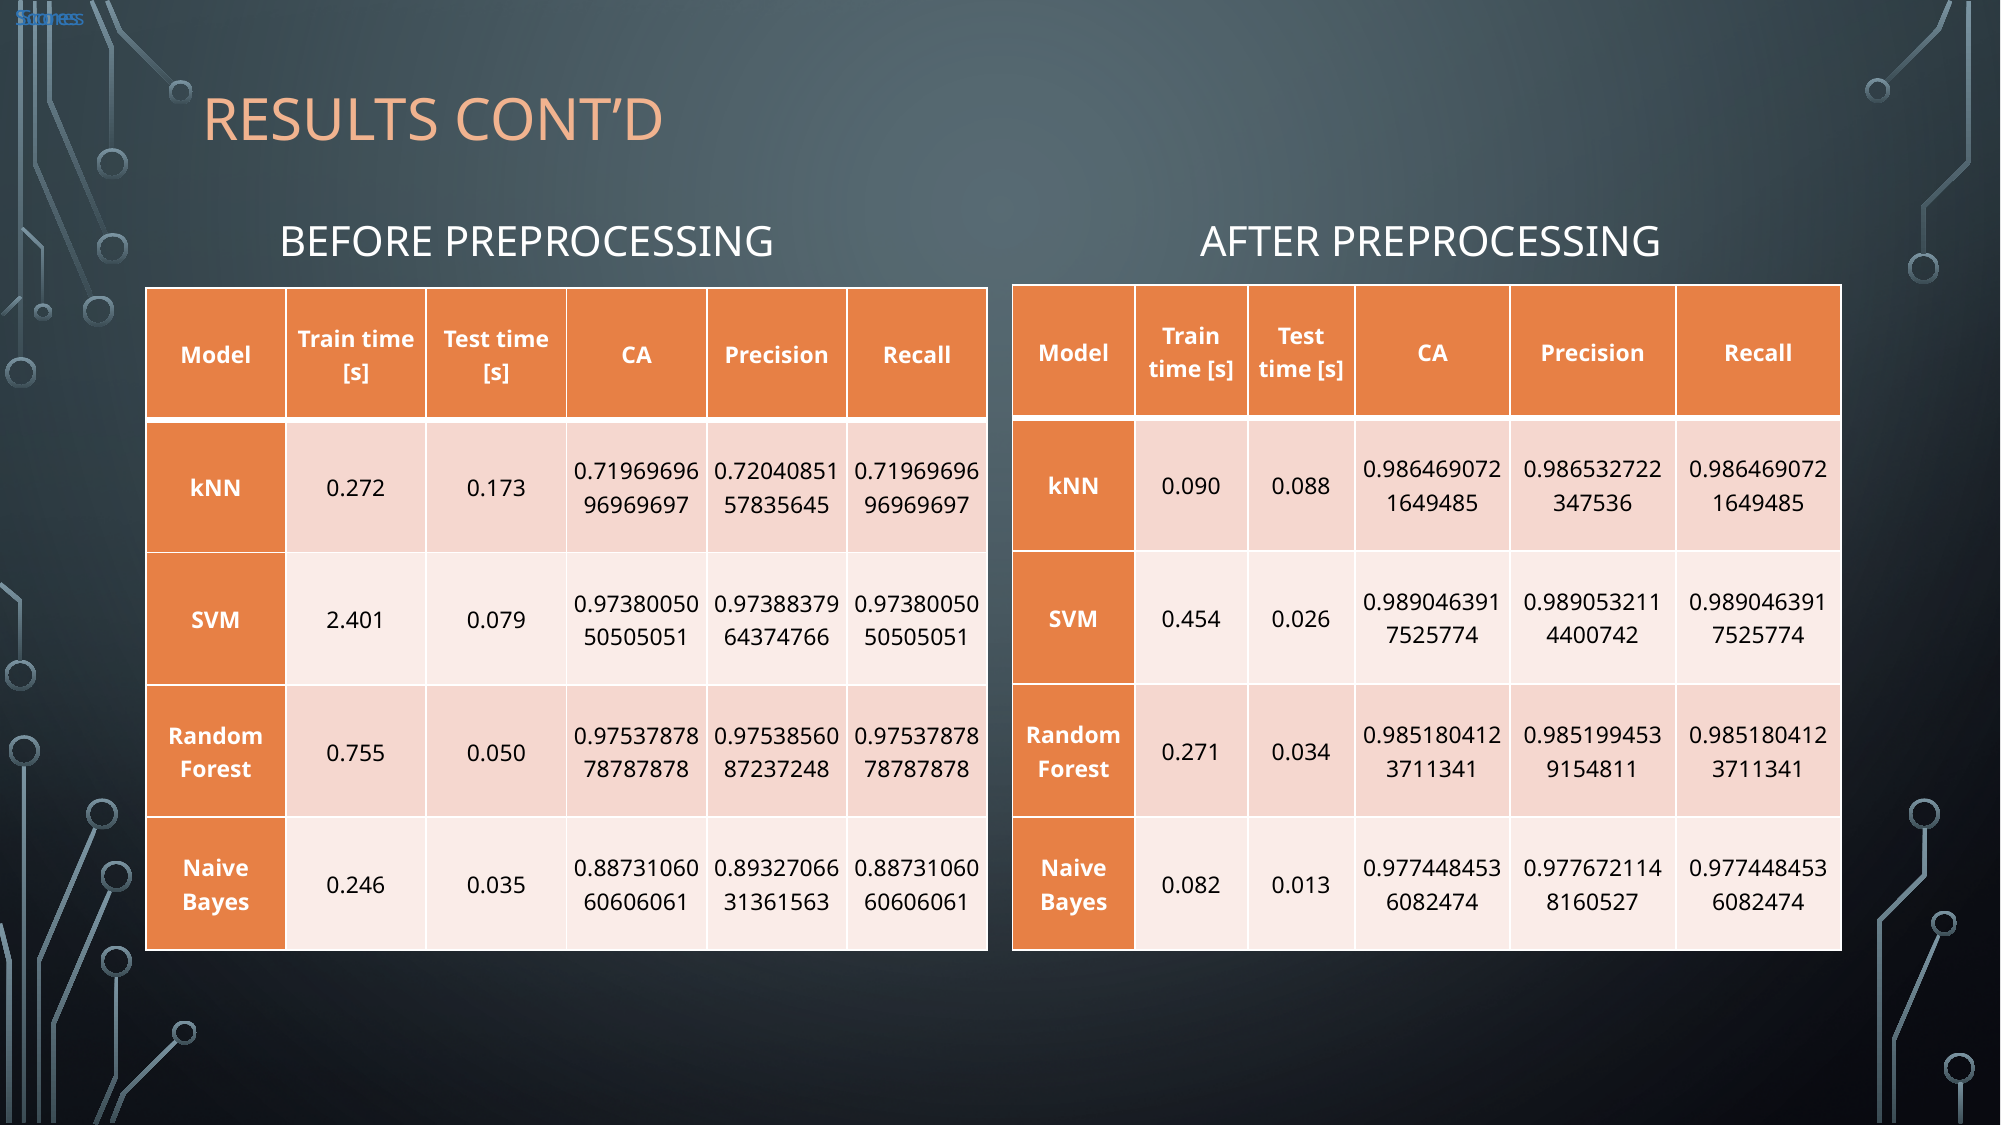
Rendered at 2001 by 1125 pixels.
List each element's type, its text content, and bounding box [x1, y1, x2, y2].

table_cell 0.9851994539154811 [1511, 685, 1675, 816]
table_cell Naive Bayes [1013, 818, 1134, 949]
table_cell 0.034 [1249, 685, 1354, 816]
table_header CA [1356, 286, 1509, 415]
table_header Train time [s] [287, 289, 425, 417]
table_cell Random Forest [147, 686, 285, 816]
table_cell 0.7196969696969697 [848, 423, 986, 552]
table_cell 0.9776721148160527 [1511, 818, 1675, 949]
table_cell 0.173 [427, 423, 566, 552]
table_cell 0.9851804123711341 [1356, 685, 1509, 816]
table_cell 2.401 [287, 553, 425, 684]
table_header Recall [1677, 286, 1840, 415]
table_cell 0.9753787878787878 [567, 686, 706, 816]
table_cell kNN [147, 423, 285, 552]
table_cell SVM [1013, 552, 1134, 683]
list Before Preprocessıng [145, 197, 909, 287]
table_cell 0.755 [287, 686, 425, 816]
table_cell 0.8873106060606061 [848, 818, 986, 949]
table_cell Naive Bayes [147, 818, 285, 949]
table_cell SVM [147, 553, 285, 684]
table_cell 0.9851804123711341 [1677, 685, 1840, 816]
table_cell 0.454 [1136, 552, 1247, 683]
table_cell 0.9753787878787878 [848, 686, 986, 816]
table_cell 0.9890463917525774 [1677, 552, 1840, 683]
table_cell 0.986532722347536 [1511, 421, 1675, 550]
table_cell 0.271 [1136, 685, 1247, 816]
table_cell 0.9738005050505051 [848, 553, 986, 684]
table_cell 0.088 [1249, 421, 1354, 550]
table_header Recall [848, 289, 986, 417]
table_header Train time [s] [1136, 286, 1247, 415]
table_header CA [567, 289, 706, 417]
table_cell 0.050 [427, 686, 566, 816]
list After preprocessıng [1050, 197, 1813, 284]
table_cell 0.7196969696969697 [567, 423, 706, 552]
table_cell 0.9753856087237248 [708, 686, 846, 816]
table_cell 0.8932706631361563 [708, 818, 846, 949]
table_cell 0.013 [1249, 818, 1354, 949]
table_cell 0.9774484536082474 [1356, 818, 1509, 949]
table_cell 0.246 [287, 818, 425, 949]
table_cell 0.026 [1249, 552, 1354, 683]
table_cell 0.9890463917525774 [1356, 552, 1509, 683]
table_header Test time [s] [1249, 286, 1354, 415]
table_cell 0.9864690721649485 [1356, 421, 1509, 550]
table_cell 0.9890532114400742 [1511, 552, 1675, 683]
table_cell kNN [1013, 421, 1134, 550]
table_cell Random Forest [1013, 685, 1134, 816]
table_cell 0.7204085157835645 [708, 423, 846, 552]
table_header Model [1013, 286, 1134, 415]
table_header Model [147, 289, 285, 417]
table_cell 0.035 [427, 818, 566, 949]
table_cell 0.8873106060606061 [567, 818, 706, 949]
table_cell 0.9738005050505051 [567, 553, 706, 684]
table_header Precision [708, 289, 846, 417]
table_cell 0.079 [427, 553, 566, 684]
table_cell 0.9864690721649485 [1677, 421, 1840, 550]
table_cell 0.082 [1136, 818, 1247, 949]
text_box Scores [0, 0, 2000, 75]
table_cell 0.9774484536082474 [1677, 818, 1840, 949]
table_header Test time [s] [427, 289, 566, 417]
table_header Precision [1511, 286, 1675, 415]
title Results cont’d [187, 75, 1813, 243]
table_cell 0.272 [287, 423, 425, 552]
table_cell 0.9738837964374766 [708, 553, 846, 684]
table_cell 0.090 [1136, 421, 1247, 550]
